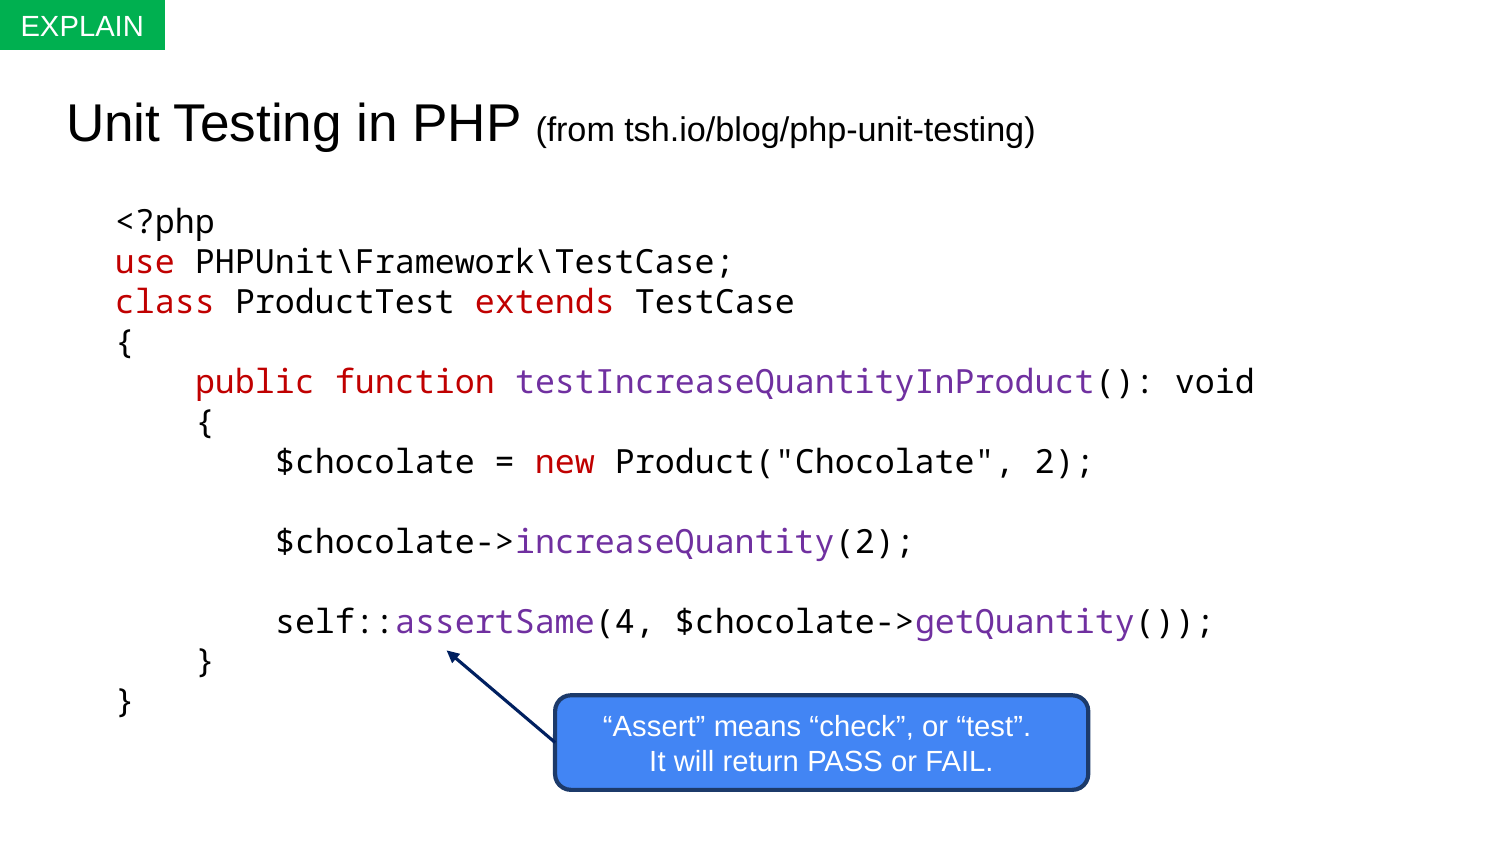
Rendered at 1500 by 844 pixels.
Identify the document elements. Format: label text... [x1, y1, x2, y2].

text_box “Assert” means “check”, or “test”. It will return PASS or FAIL. [552, 693, 1091, 792]
text_box EXPLAIN [0, 0, 165, 50]
text_box <?php use PHPUnit\Framework\TestCase; class ProductTest extends TestCase { public function testIncreaseQuantityInProduct(): void { $chocolate = new Product("Chocolate", 2); $chocolate->increaseQuantity(2); self::assertSame(4, $chocolate->getQuantity()); } } [100, 193, 1307, 727]
title Unit Testing in PHP (from tsh.io/blog/php-unit-testing) [51, 72, 1449, 167]
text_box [446, 650, 556, 743]
